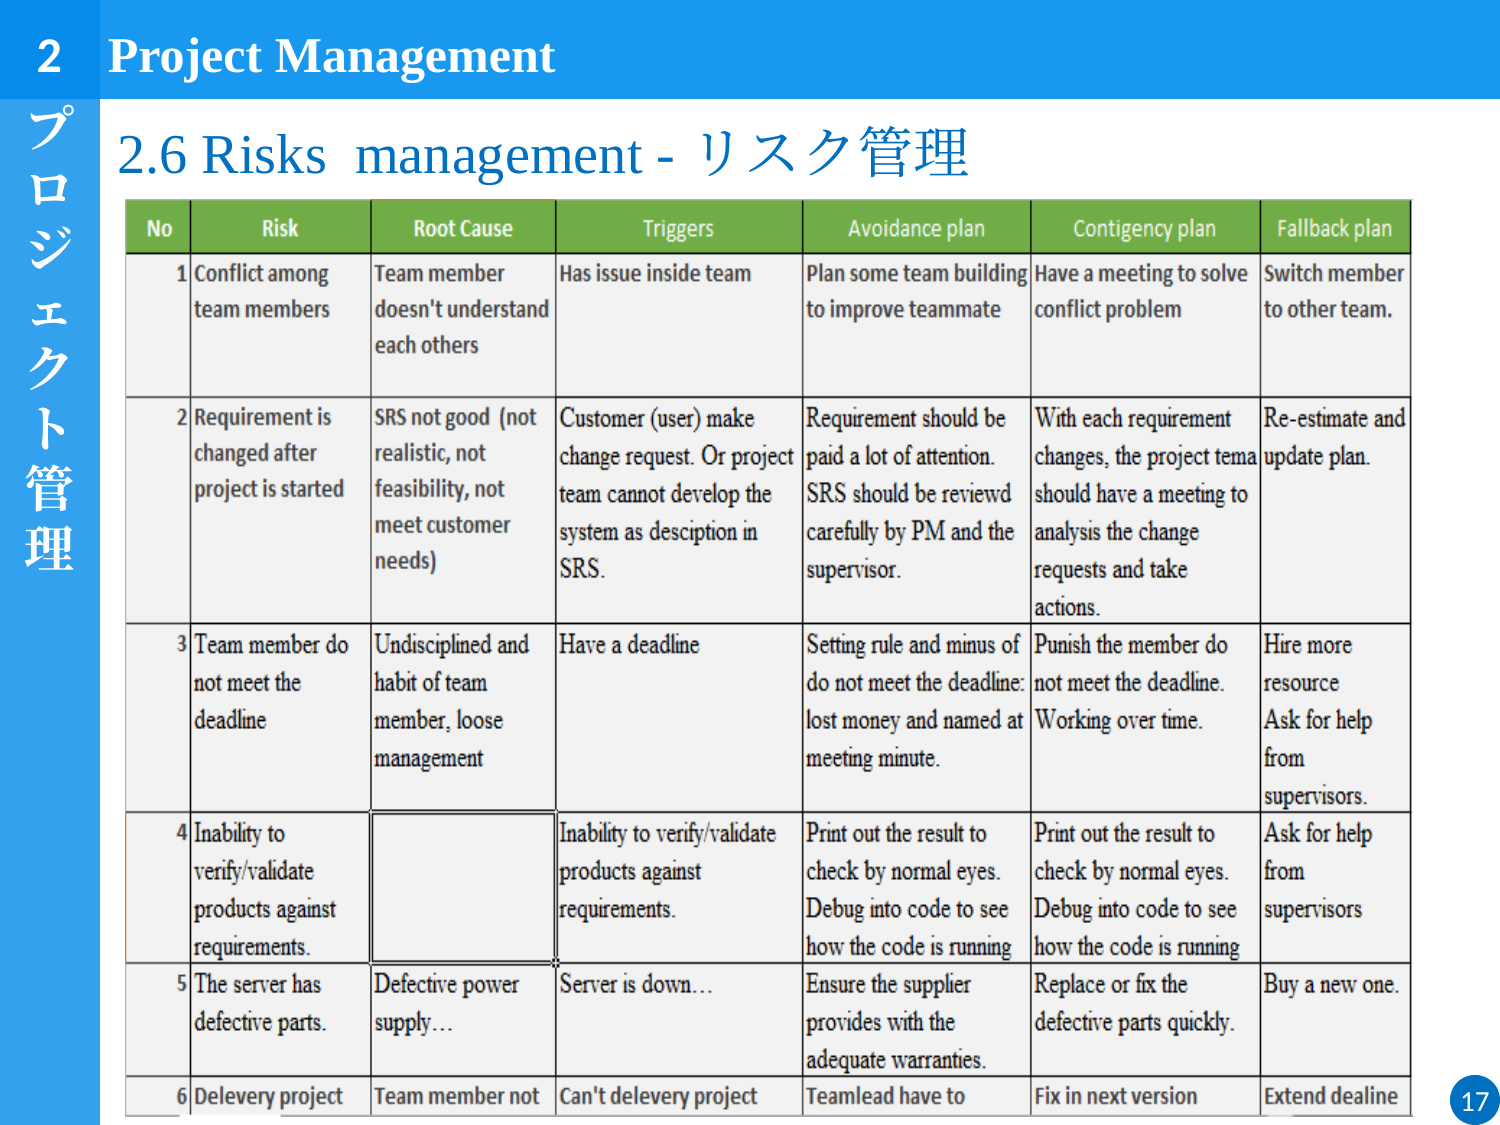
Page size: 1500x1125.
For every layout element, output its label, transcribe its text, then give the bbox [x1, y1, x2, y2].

text_box 17 [1447, 1072, 1500, 1125]
title 2.6 Risks management -リスク管理 [711, 102, 1500, 200]
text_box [5, 14, 706, 590]
picture [0, 0, 1500, 1125]
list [124, 199, 1413, 1117]
picture [1488, 1113, 1500, 1125]
